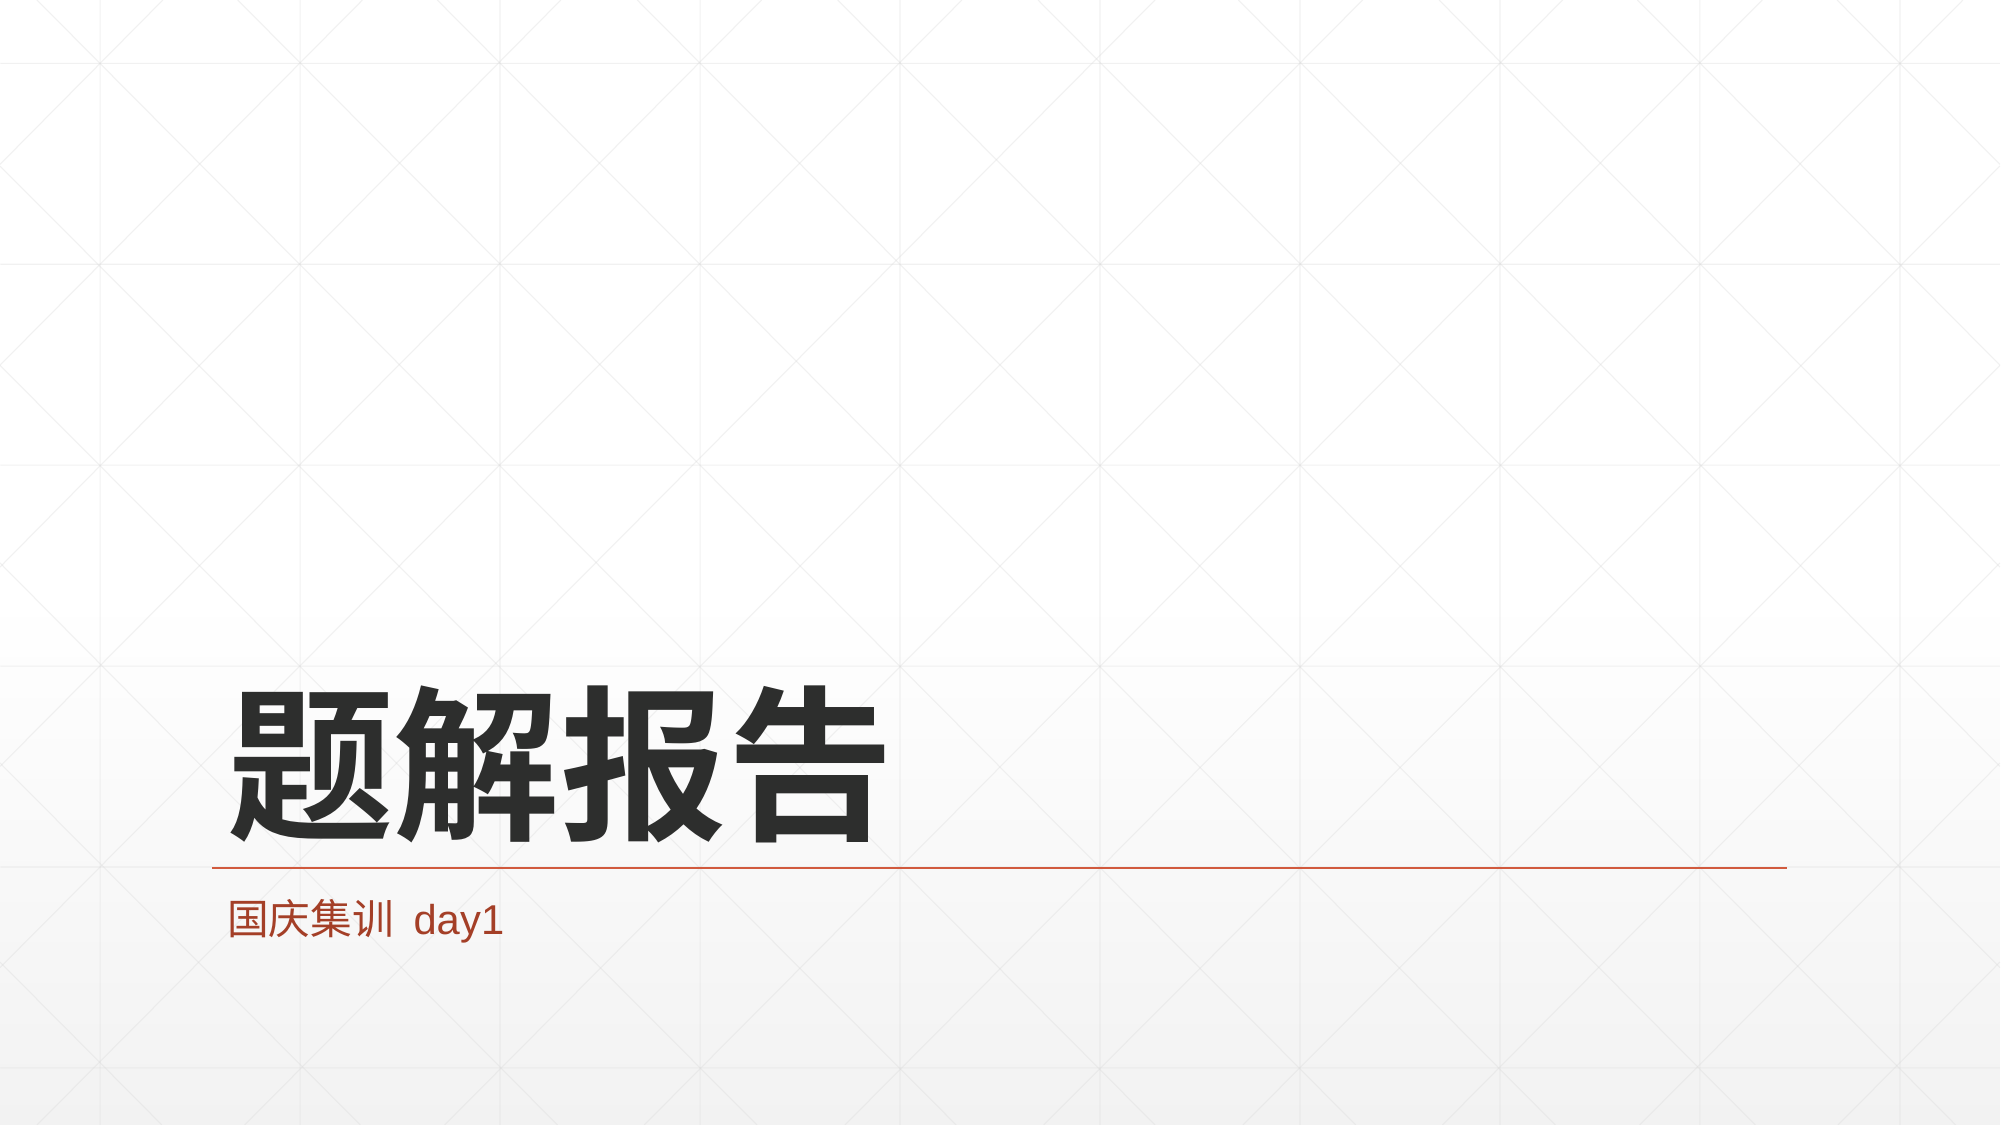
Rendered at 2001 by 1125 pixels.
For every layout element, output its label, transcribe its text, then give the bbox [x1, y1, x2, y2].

title 题解报告 [212, 313, 1788, 869]
subtitle 国庆集训 day1 [212, 891, 1788, 967]
